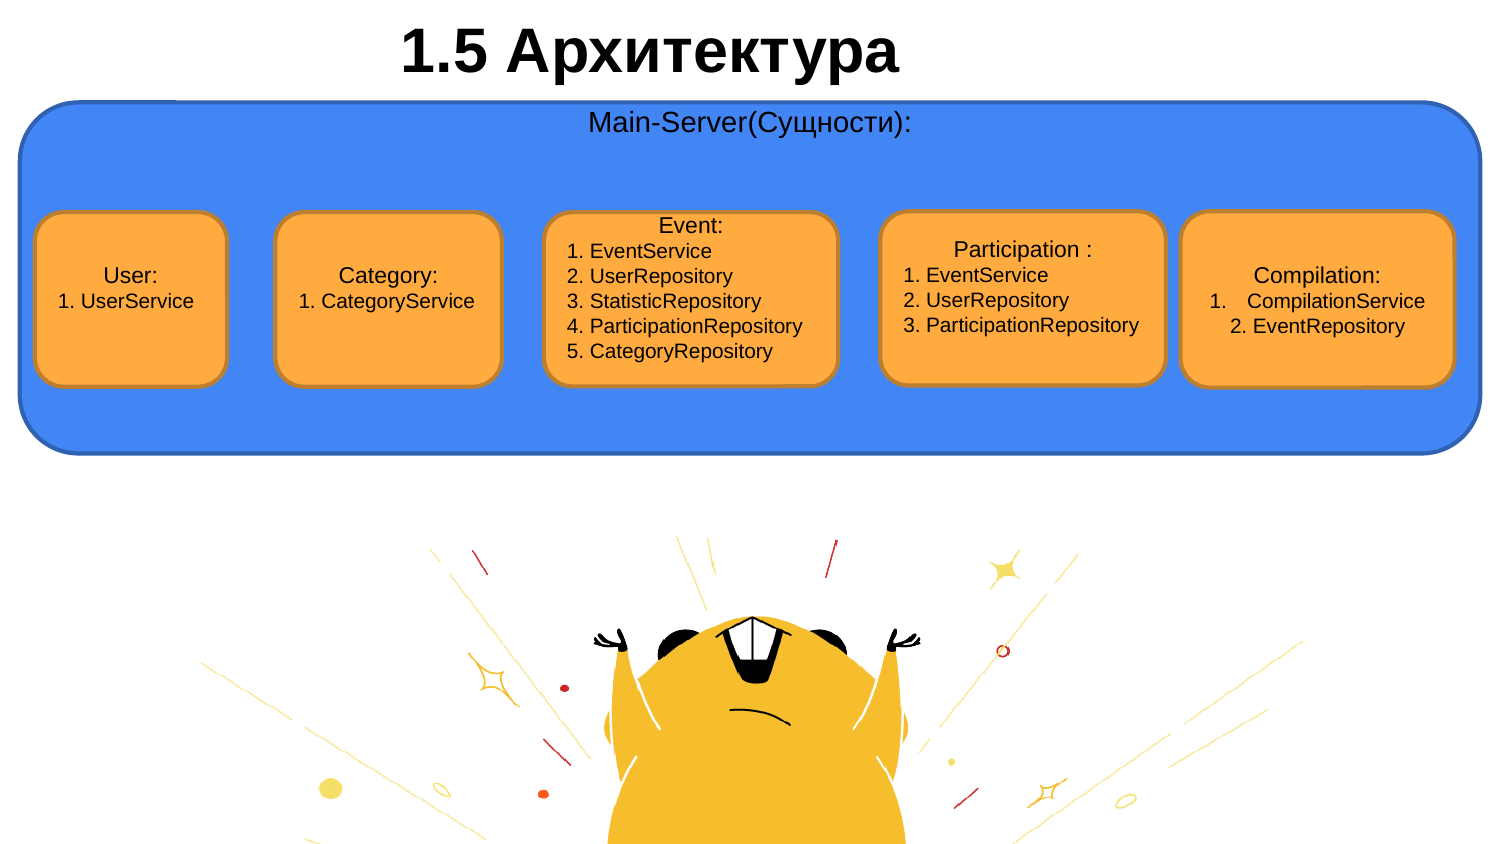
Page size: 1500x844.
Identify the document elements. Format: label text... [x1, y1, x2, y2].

text_box Main-Server(Сущности): [17, 100, 1483, 456]
text_box Participation : 1. EventService 2. UserRepository 3. ParticipationRepository [878, 209, 1169, 388]
text_box Event: 1. EventService 2. UserRepository 3. StatisticRepository 4. ParticipationRepository 5. CategoryRepository [541, 210, 841, 389]
picture [0, 0, 1500, 844]
text_box Compilation: CompilationService 2. EventRepository [1178, 209, 1457, 390]
text_box User: 1. UserService [32, 209, 230, 389]
text_box Category: 1. CategoryService [273, 209, 505, 389]
title 1.5 Архитектура [385, 0, 958, 89]
